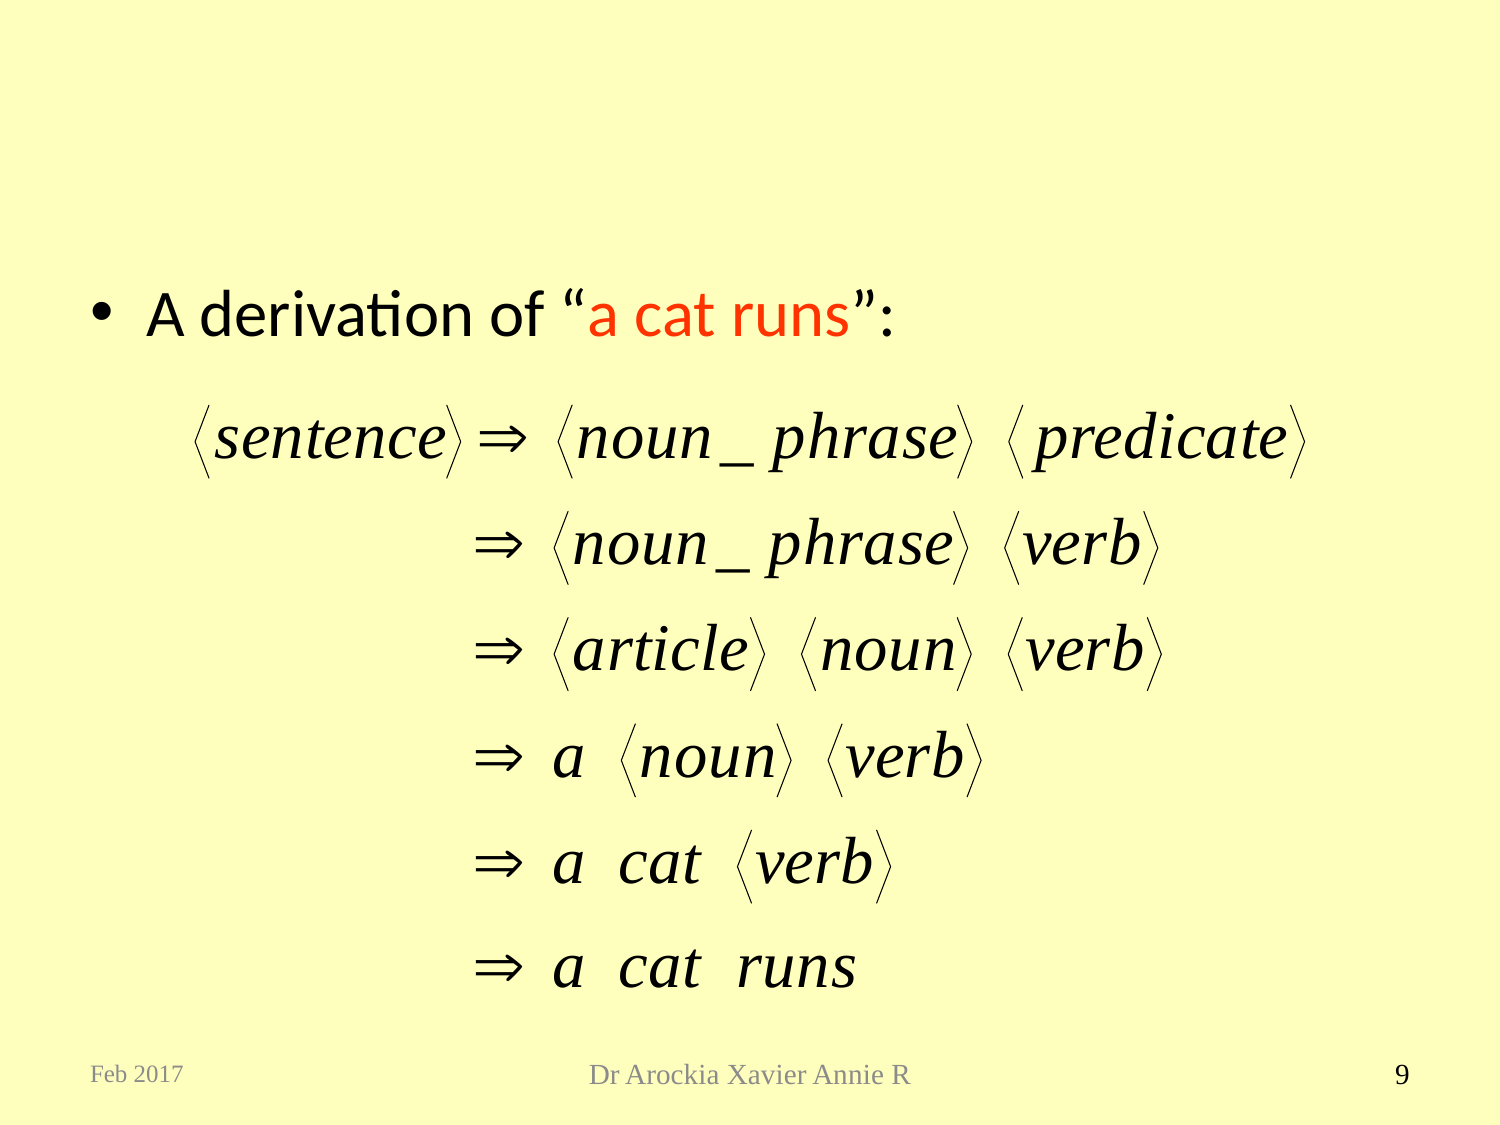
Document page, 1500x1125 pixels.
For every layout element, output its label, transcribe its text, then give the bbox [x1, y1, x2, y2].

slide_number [75, 1042, 425, 1103]
list A derivation of “a cat runs”: [75, 262, 1425, 1005]
slide_number 9 [1074, 1042, 1425, 1103]
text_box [190, 399, 1310, 1009]
footer Dr Arockia Xavier Annie R [512, 1042, 988, 1103]
